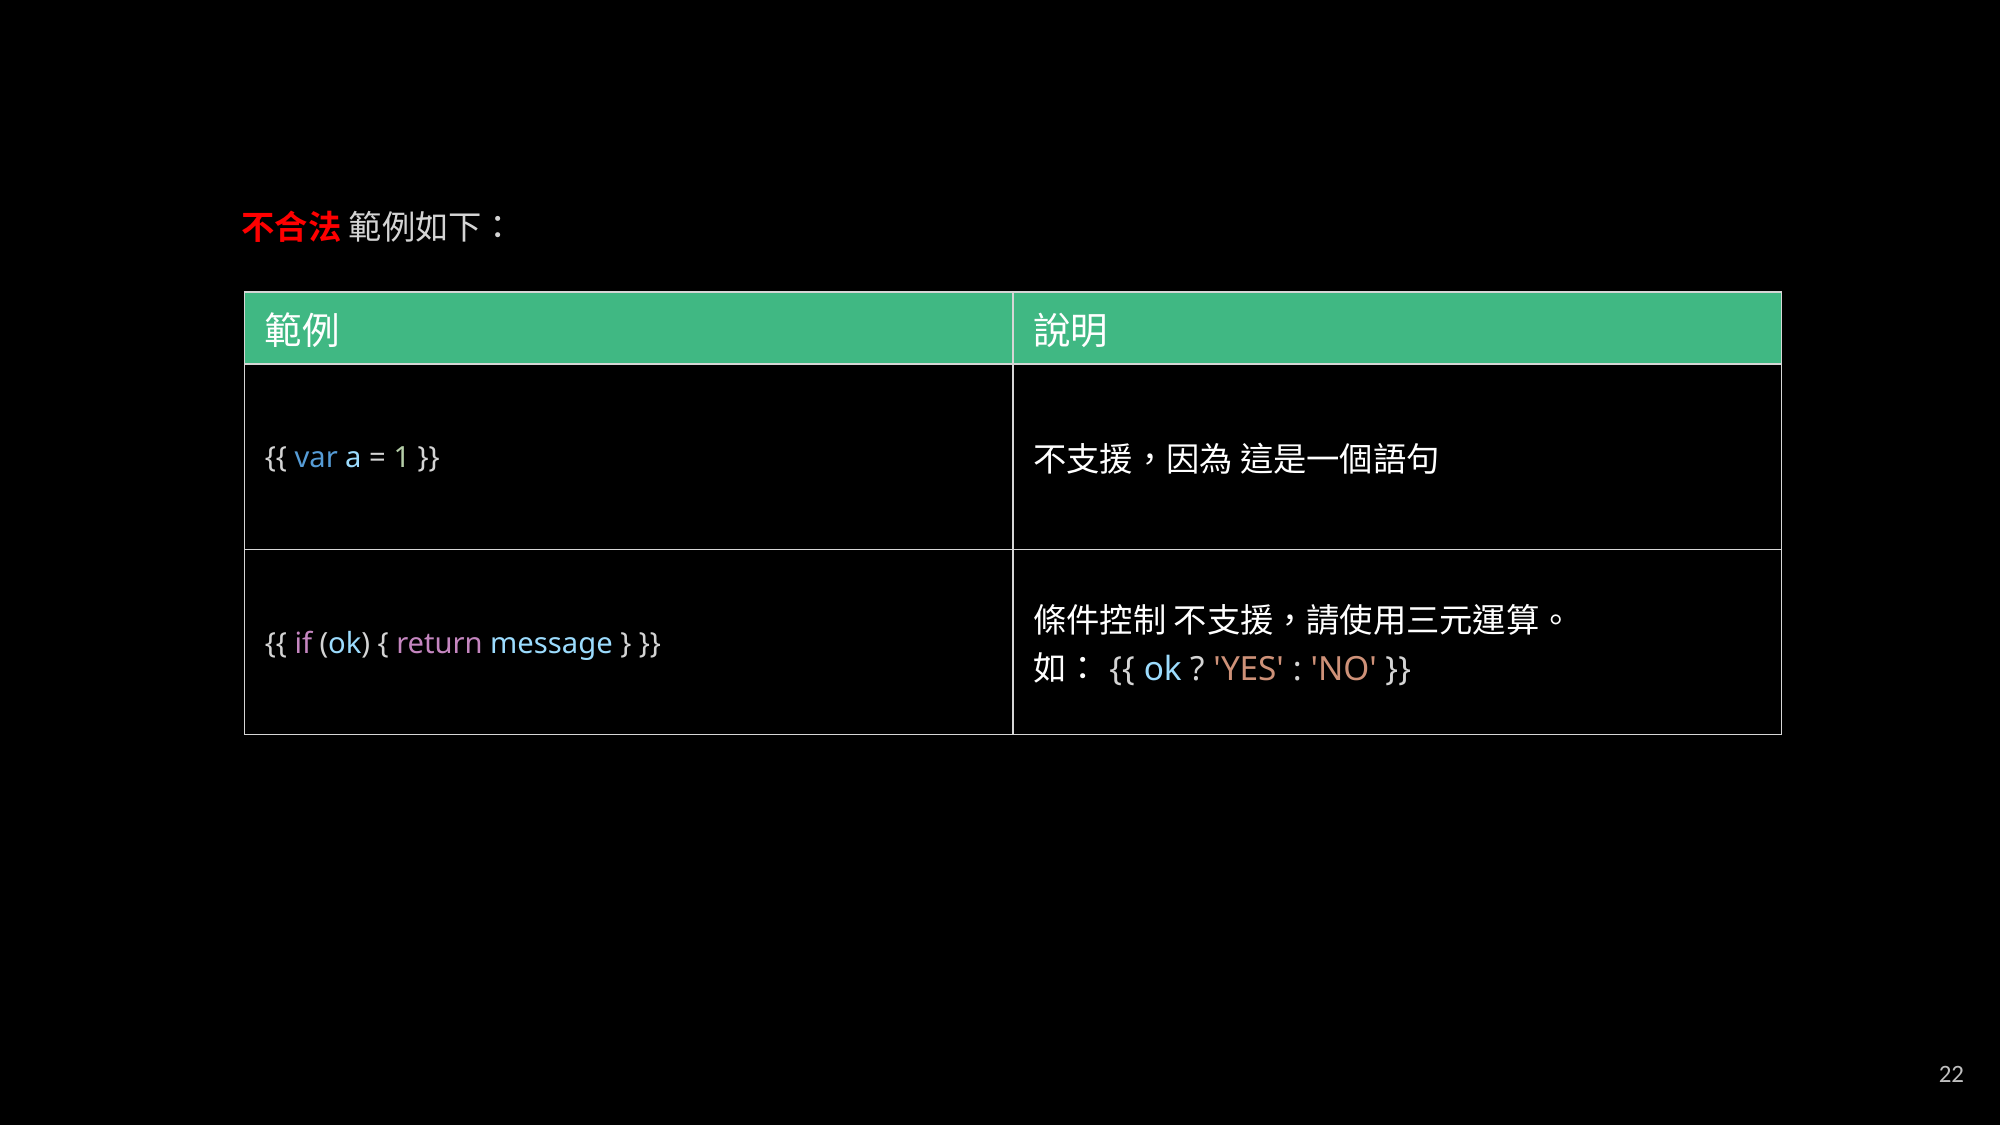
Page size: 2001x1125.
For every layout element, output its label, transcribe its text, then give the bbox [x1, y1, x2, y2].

table_header 說明 [1014, 293, 1781, 363]
table_cell 條件控制 不支援，請使用三元運算。 如：{{ ok ? 'YES' : 'NO' }} [1014, 550, 1781, 734]
slide_number 22 [1529, 1042, 1980, 1103]
table_header 範例 [245, 293, 1012, 363]
text_box 不合法 範例如下： [226, 199, 531, 254]
table_cell {{ var a = 1 }} [245, 365, 1012, 549]
table_cell 不支援，因為 這是一個語句 [1014, 365, 1781, 549]
table_cell {{ if (ok) { return message } }} [245, 550, 1012, 734]
